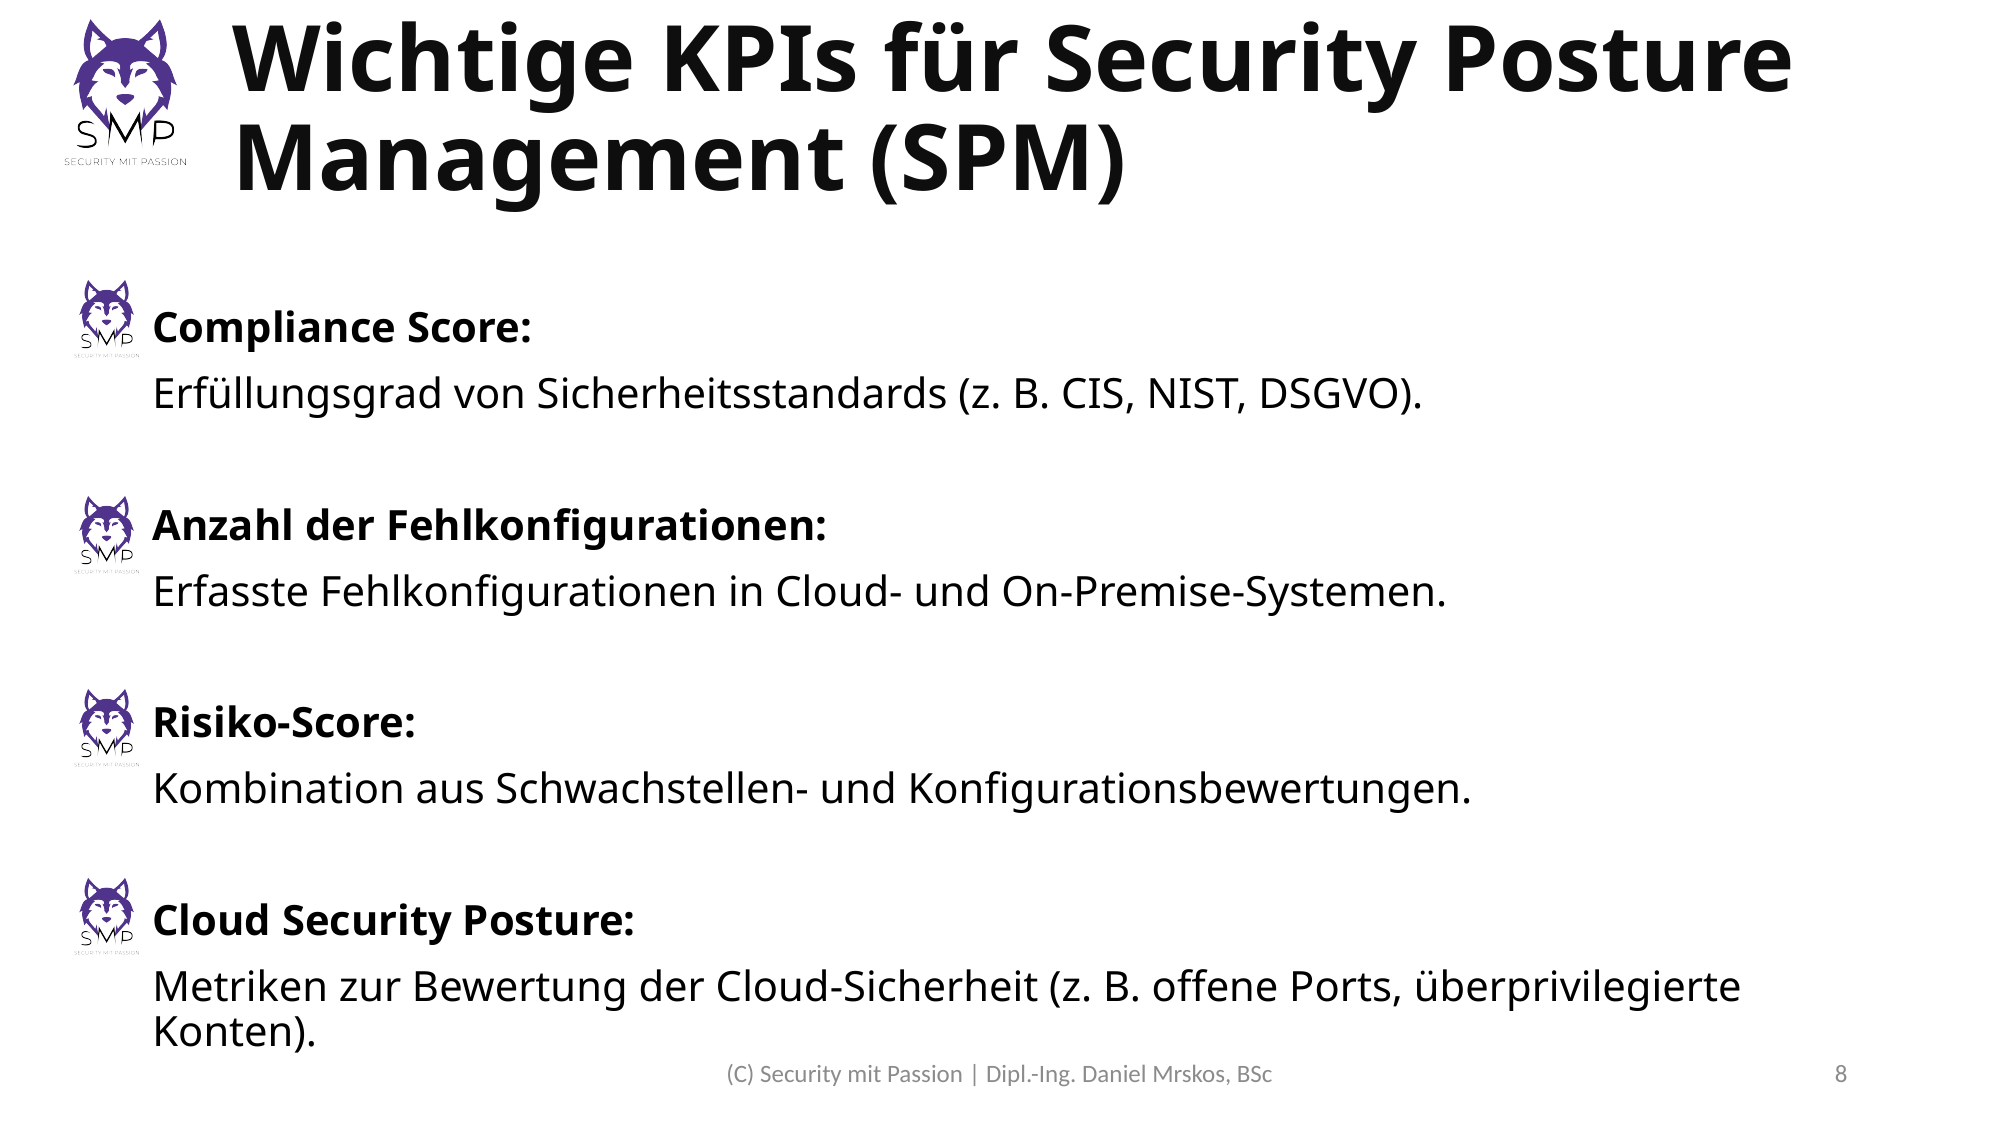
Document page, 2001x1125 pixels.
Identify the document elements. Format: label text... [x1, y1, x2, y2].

slide_number 8 [1412, 1042, 1863, 1103]
title Wichtige KPIs für Security Posture Management (SPM) [217, 3, 1943, 221]
picture [57, 269, 156, 368]
picture [57, 678, 156, 777]
picture [57, 867, 156, 965]
footer (C) Security mit Passion | Dipl.-Ing. Daniel Mrskos, BSc [662, 1042, 1338, 1103]
picture [32, 0, 218, 185]
list Compliance Score: Erfüllungsgrad von Sicherheitsstandards (z. B. CIS, NIST, DSGVO). Anzahl der Fehlkonfigurationen: Erfasste Fehlkonfigurationen in Cloud- und On-Premise-Systemen. Risiko-Score: Kombination aus Schwachstellen- und Konfigurationsbewertungen. Cloud Security Posture: Metriken zur Bewertung der Cloud-Sicherheit (z. B. offene Ports, überprivilegierte Konten). [137, 299, 1863, 1014]
picture [57, 485, 156, 584]
